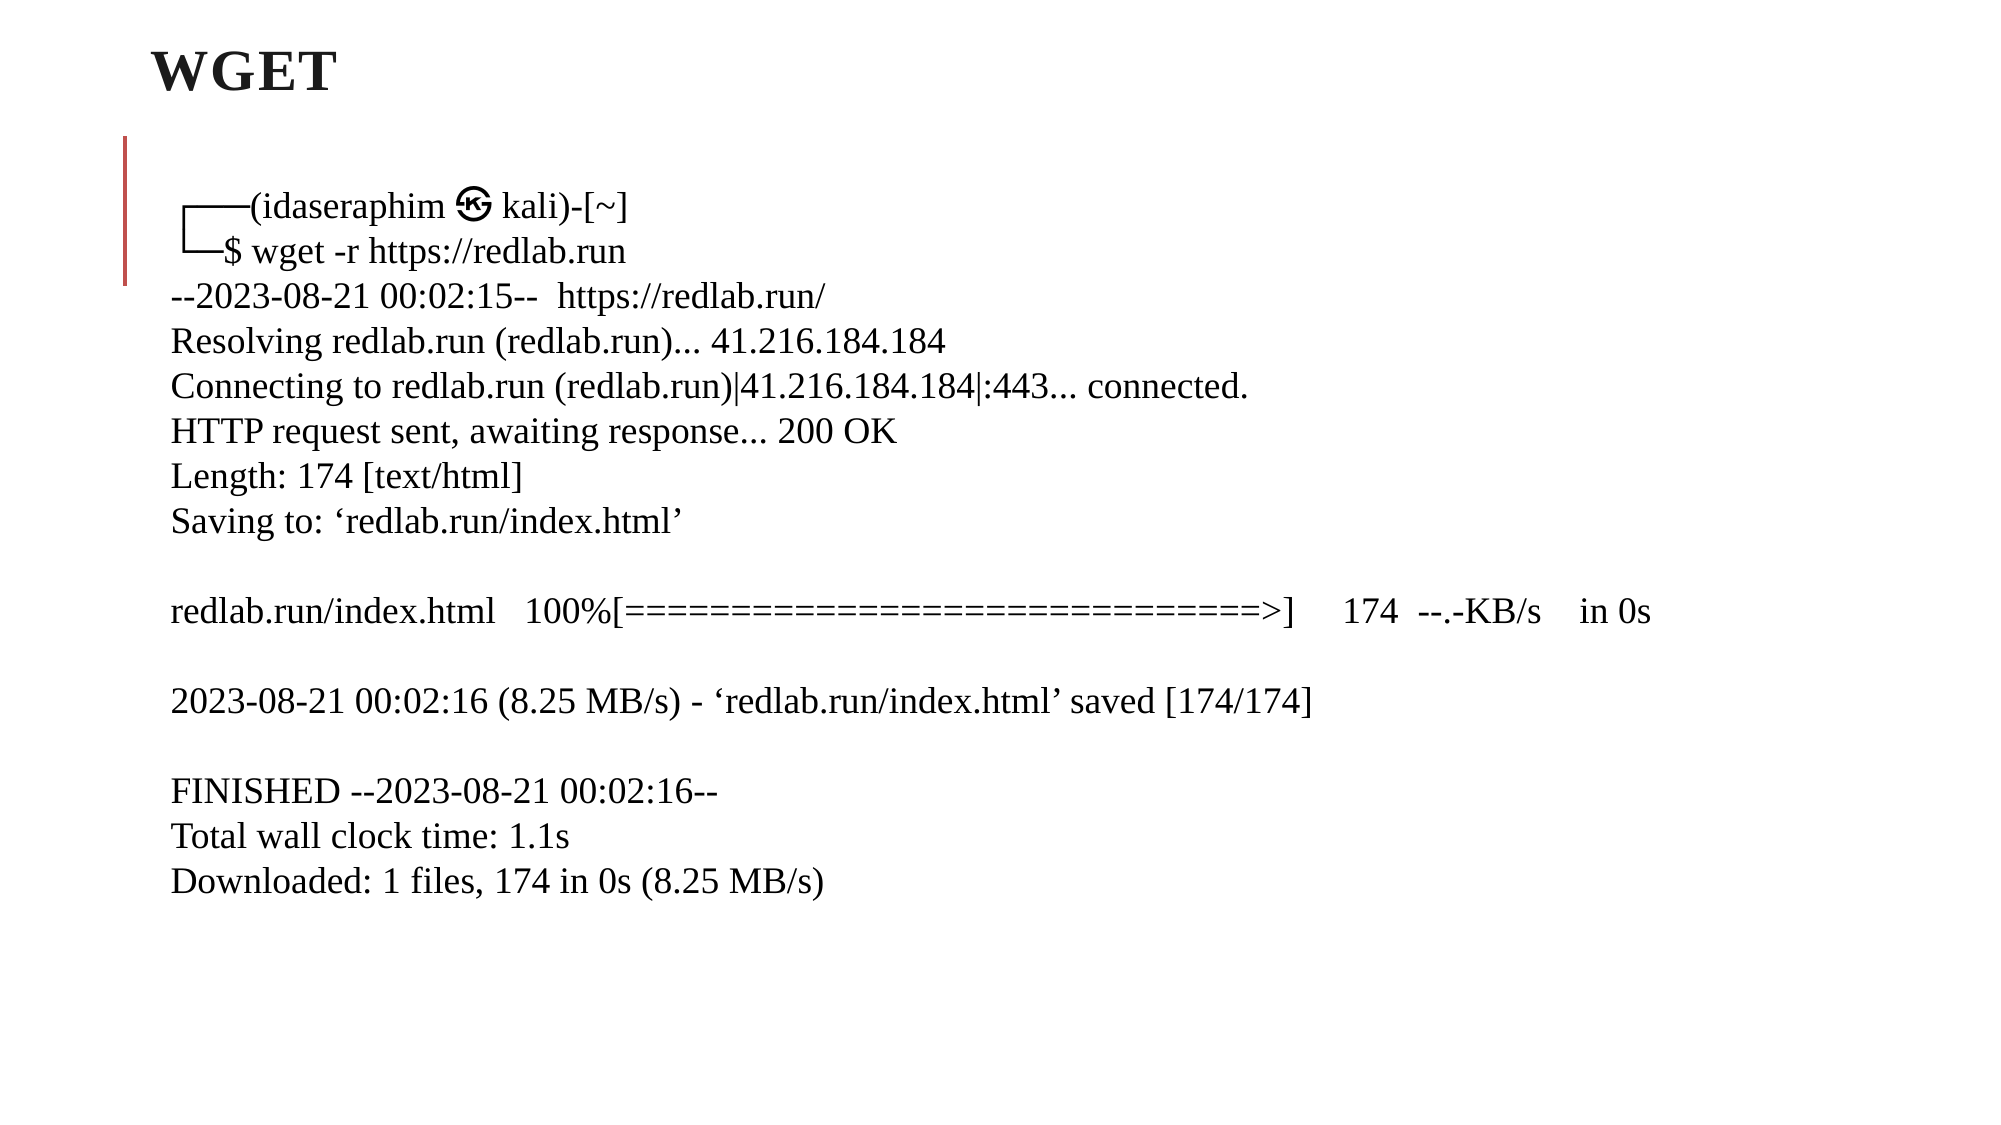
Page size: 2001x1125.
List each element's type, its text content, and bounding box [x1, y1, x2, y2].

text_box ┌──(idaseraphim㉿kali)-[~] └─$ wget -r https://redlab.run --2023-08-21 00:02:15-- https://redlab.run/ Resolving redlab.run (redlab.run)... 41.216.184.184 Connecting to redlab.run (redlab.run)|41.216.184.184|:443... connected. HTTP request sent, awaiting response... 200 OK Length: 174 [text/html] Saving to: ‘redlab.run/index.html’ redlab.run/index.html 100%[==============================>] 174 --.-KB/s in 0s 2023-08-21 00:02:16 (8.25 MB/s) - ‘redlab.run/index.html’ saved [174/174] FINISHED --2023-08-21 00:02:16-- Total wall clock time: 1.1s Downloaded: 1 files, 174 in 0s (8.25 MB/s) [155, 128, 1878, 909]
title Wget [135, 19, 1731, 129]
